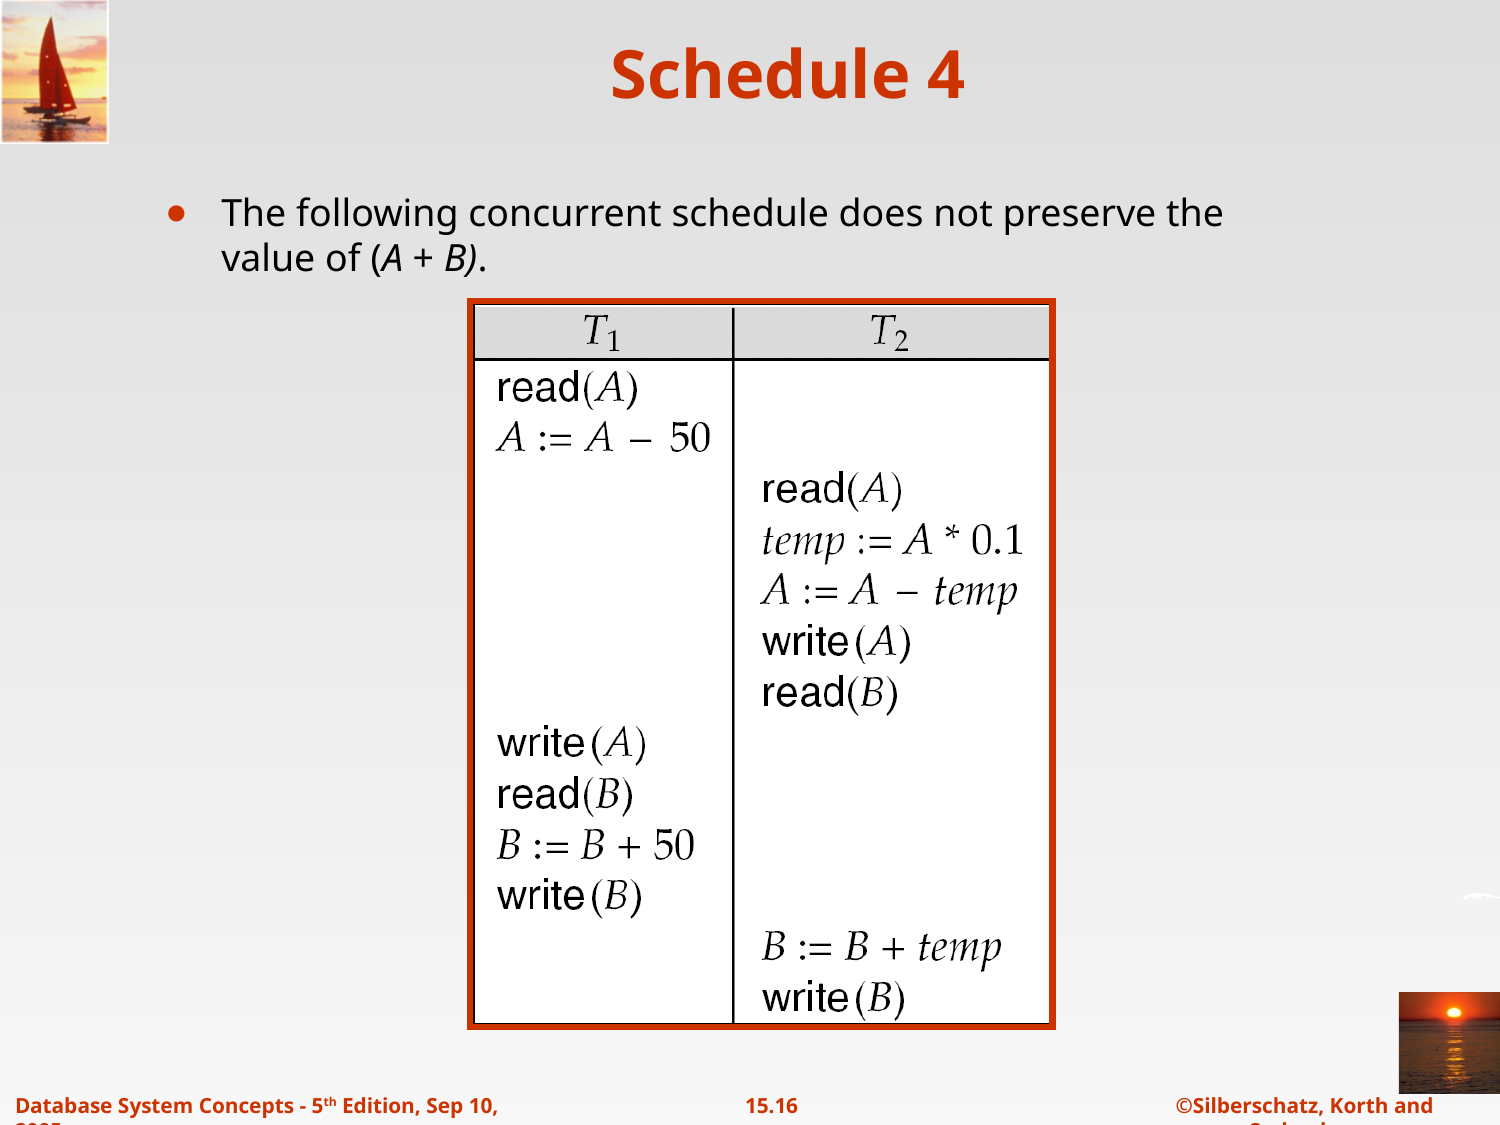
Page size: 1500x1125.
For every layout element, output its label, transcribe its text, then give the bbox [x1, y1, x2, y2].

picture [1398, 992, 1500, 1094]
title Schedule 4 [126, 19, 1451, 120]
picture [472, 303, 1050, 1025]
picture [0, 0, 109, 144]
list The following concurrent schedule does not preserve the value of (A + B). [150, 181, 1254, 376]
